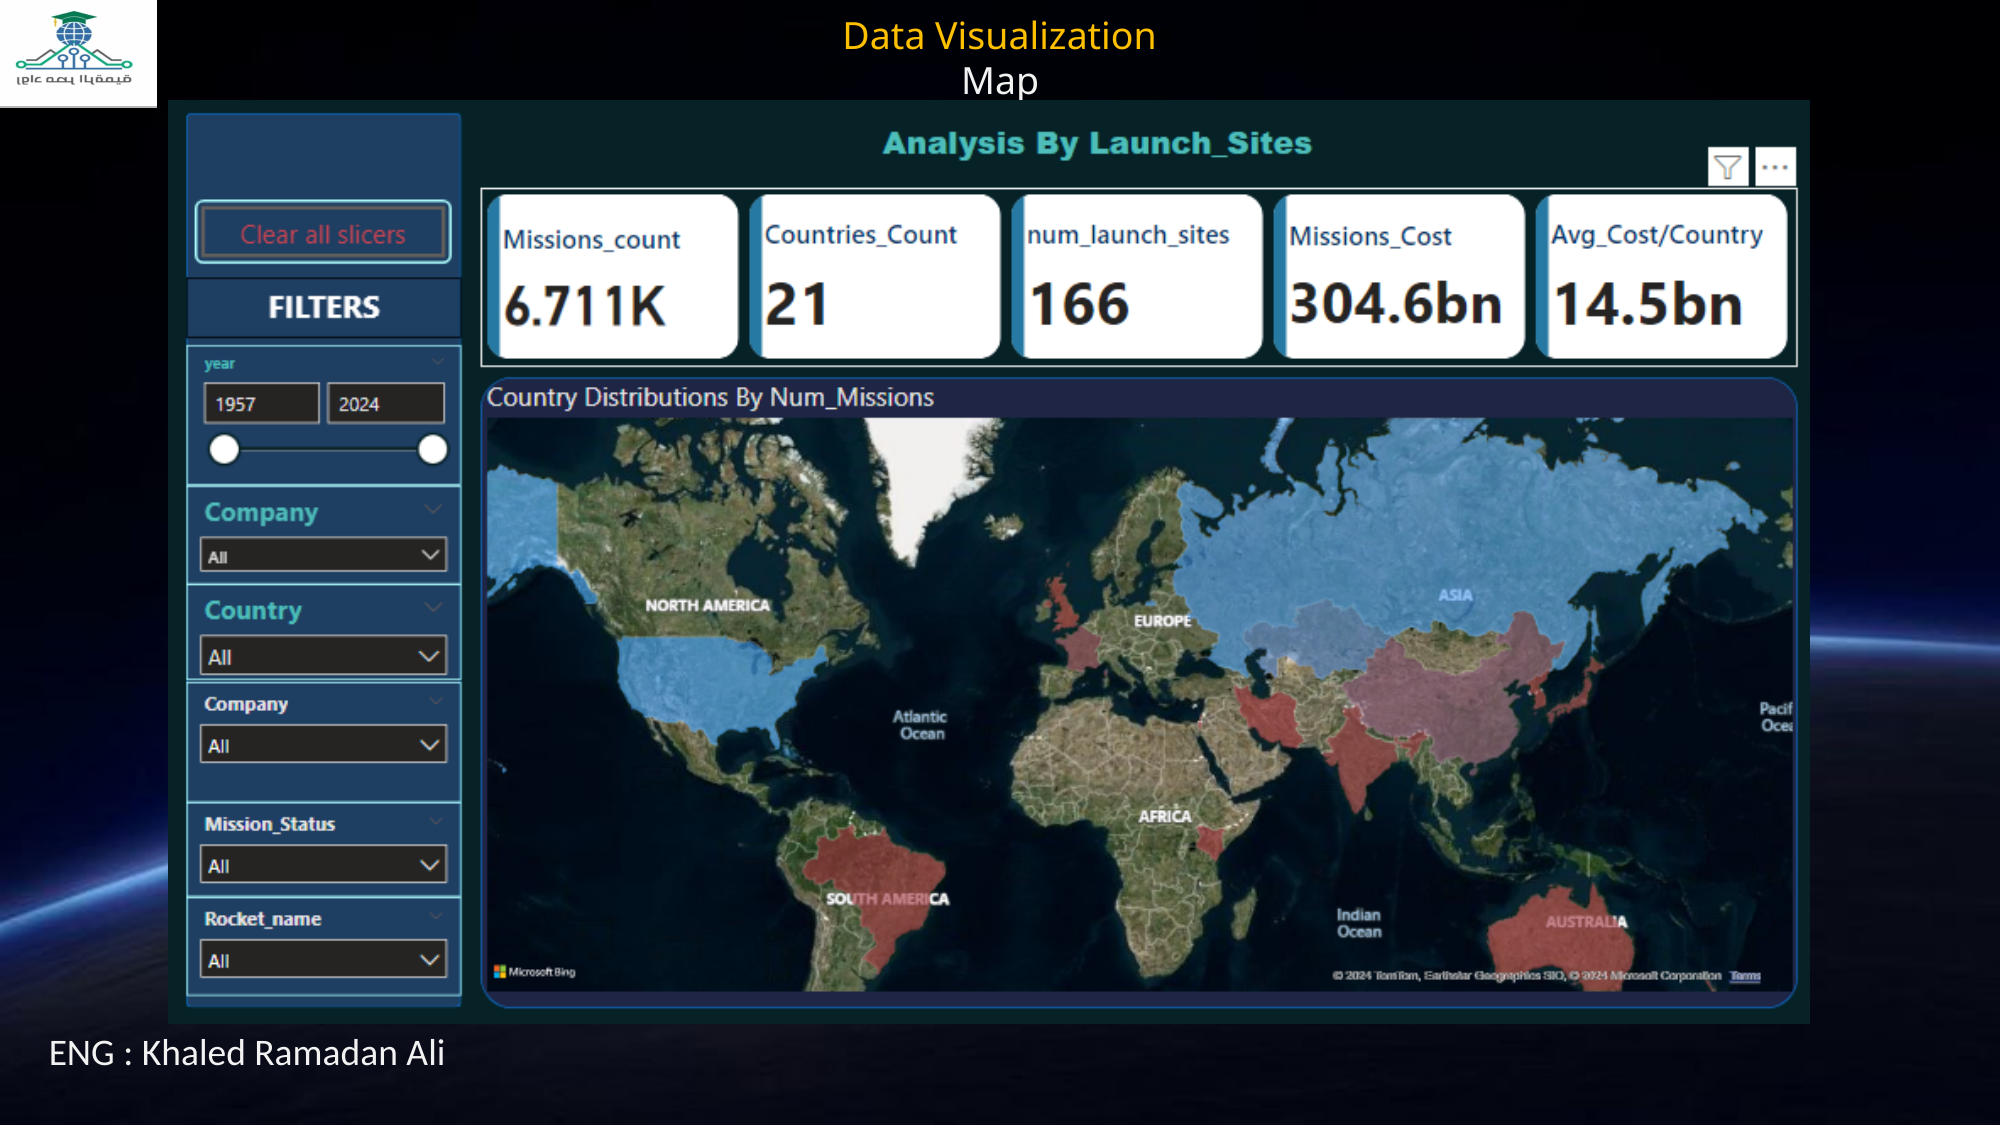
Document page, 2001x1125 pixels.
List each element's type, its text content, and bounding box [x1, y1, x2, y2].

text_box Data Visualization Map [499, 4, 1501, 100]
picture [0, 0, 2000, 1125]
